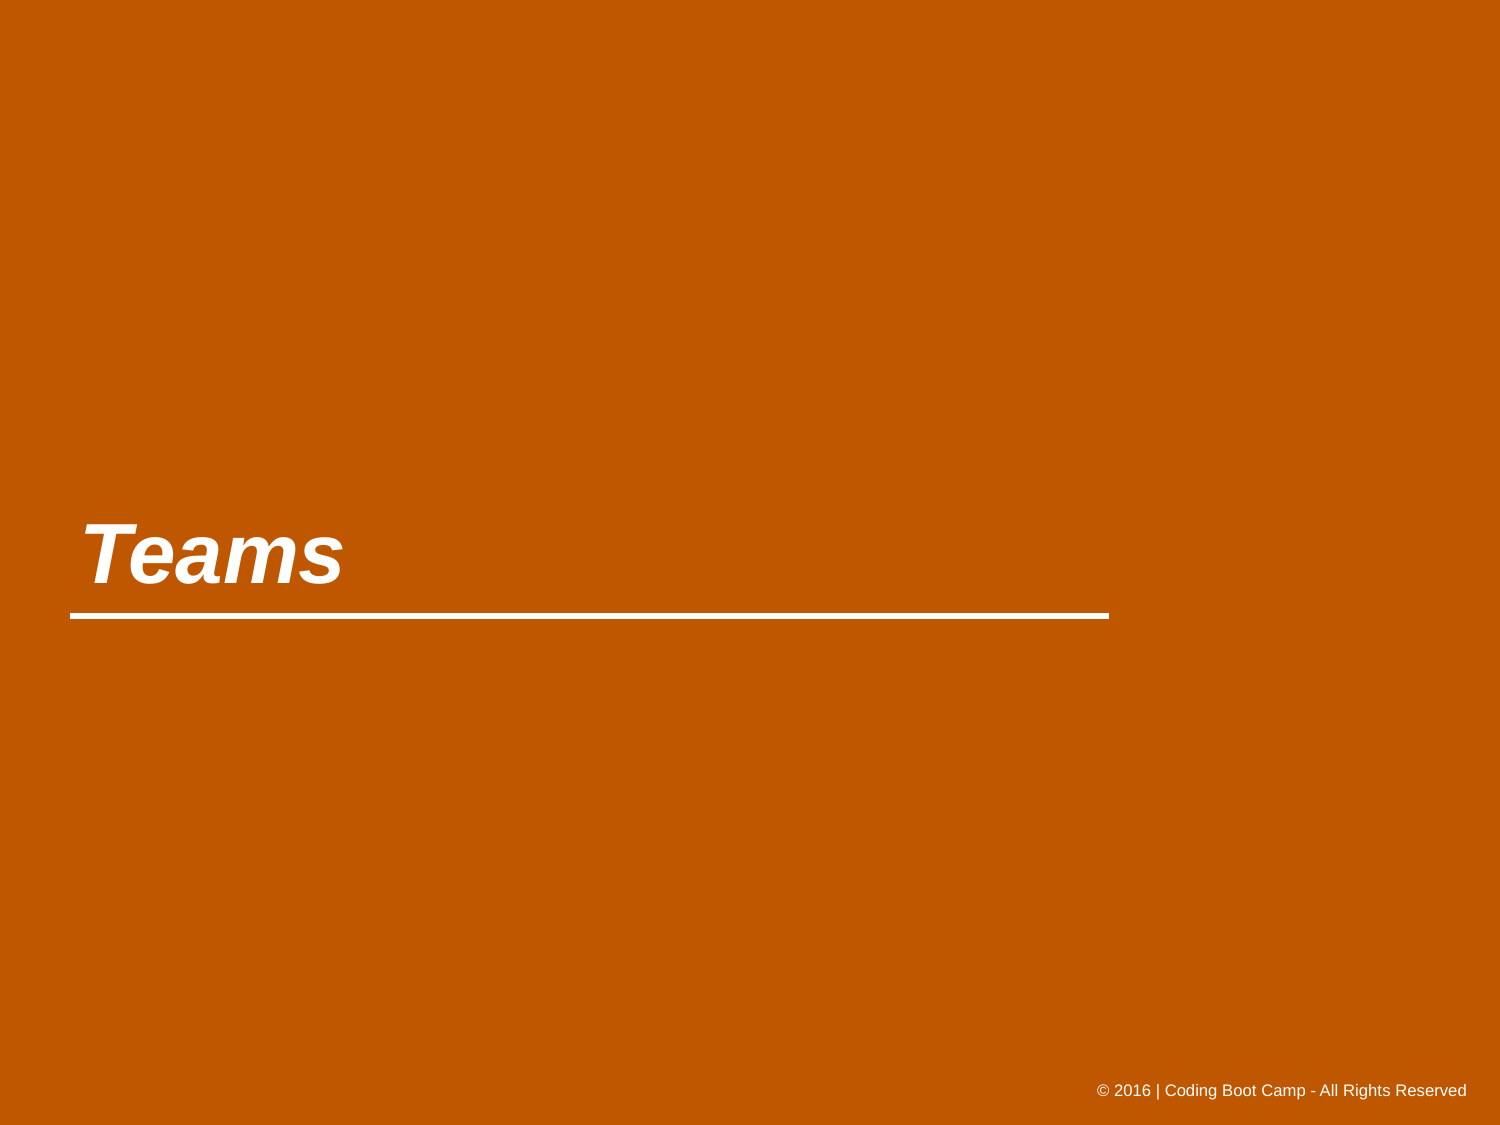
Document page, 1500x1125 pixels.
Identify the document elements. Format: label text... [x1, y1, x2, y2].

title Teams [64, 484, 1415, 628]
